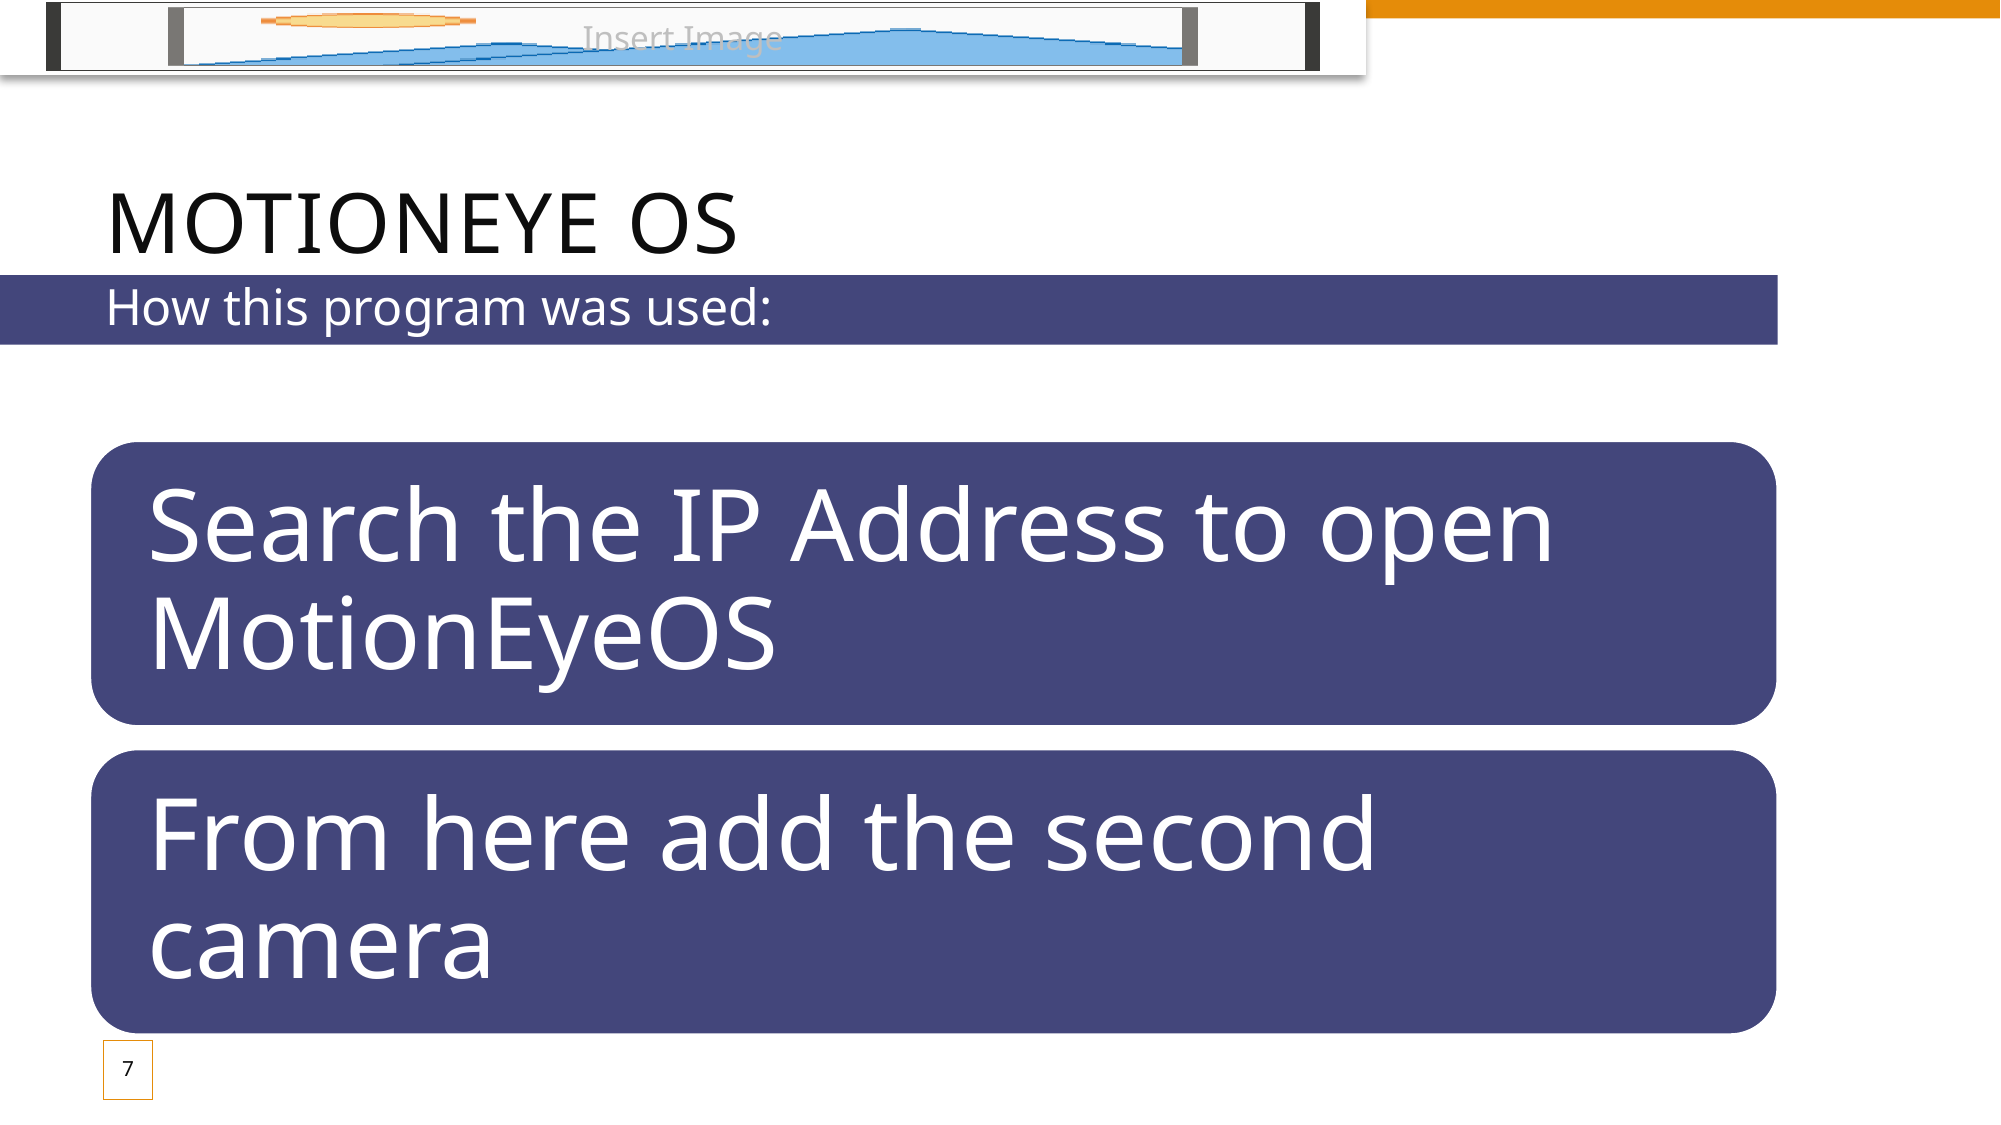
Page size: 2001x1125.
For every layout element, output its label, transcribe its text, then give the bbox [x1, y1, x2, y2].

slide_number 7 [103, 1047, 153, 1100]
title MotionEye OS [90, 162, 1863, 279]
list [89, 437, 1778, 1039]
list How this program was used: [0, 275, 1778, 345]
picture [0, 0, 1367, 76]
